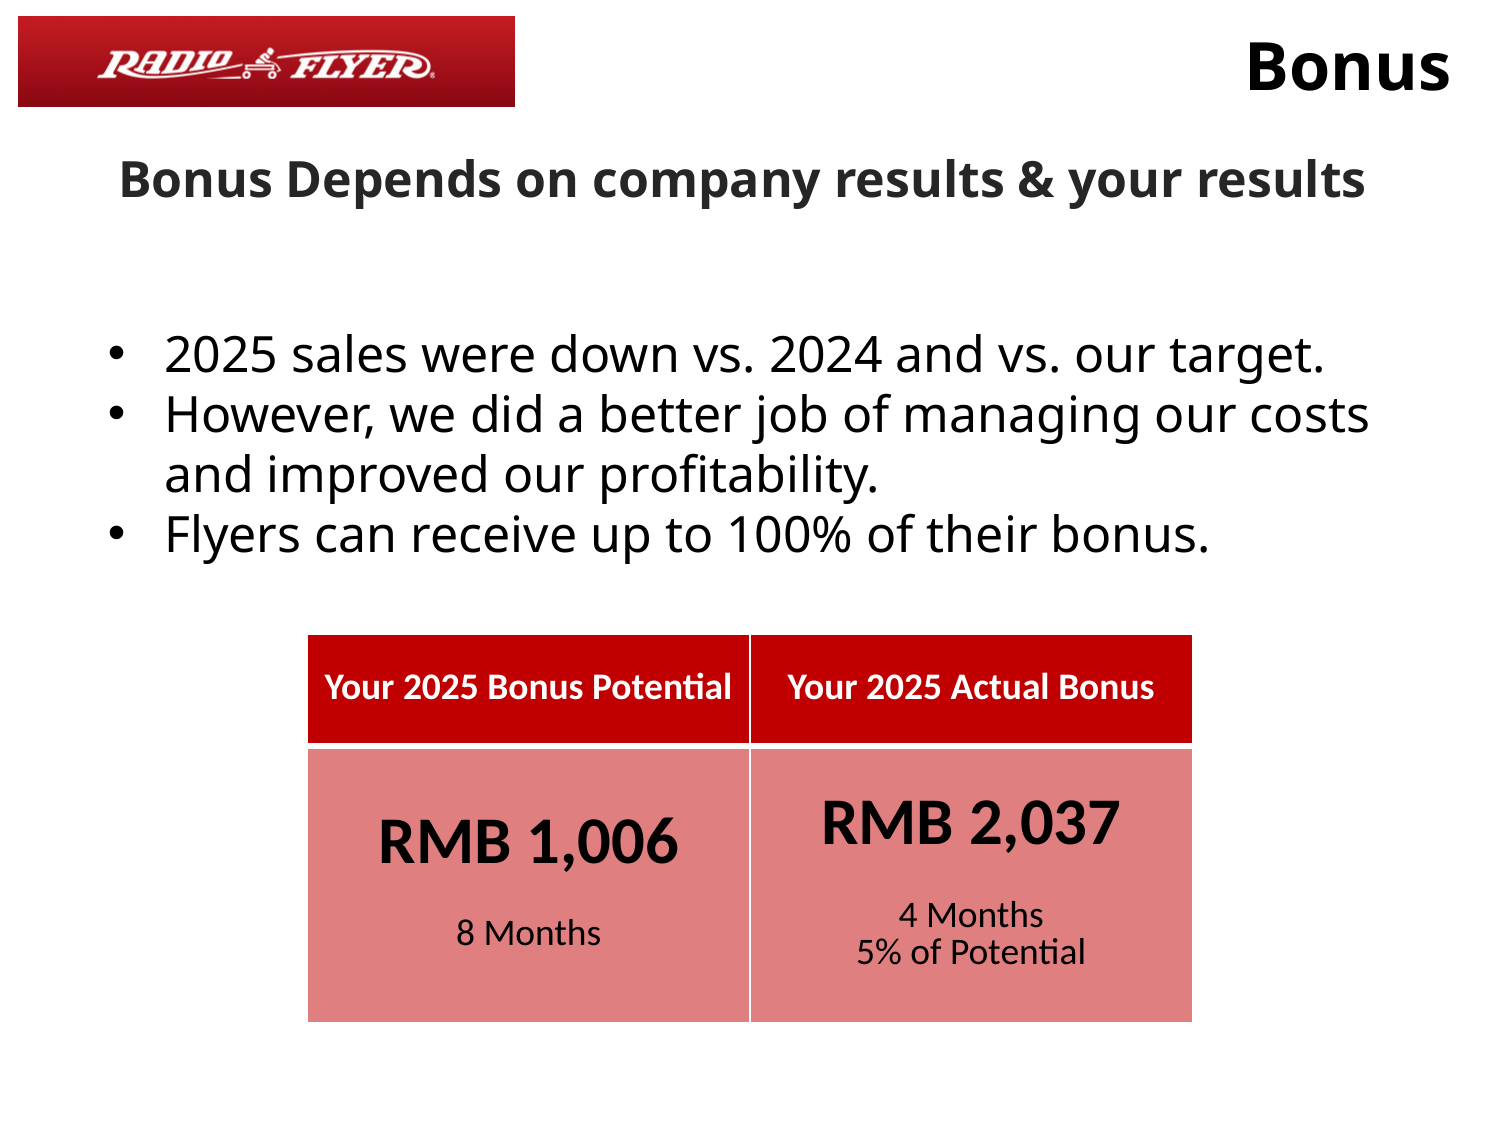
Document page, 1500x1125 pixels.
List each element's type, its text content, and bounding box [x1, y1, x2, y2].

title Bonus [527, 16, 1467, 184]
text_box 2025 sales were down vs. 2024 and vs. our target. However, we did a better job of managing our costs and improved our profitability. Flyers can receive up to 100% of their bonus. [93, 315, 1407, 616]
table_header Your 2025 Actual Bonus [751, 635, 1192, 743]
table_cell RMB 1,006 8 Months [308, 749, 749, 1022]
list Bonus Depends on company results & your results [103, 147, 1397, 315]
list Bonus Depends on company results & your results [103, 616, 1397, 967]
picture [18, 16, 515, 107]
table_header Your 2025 Bonus Potential [308, 635, 749, 743]
table_cell RMB 2,037 4 Months 5% of Potential [751, 749, 1192, 1022]
